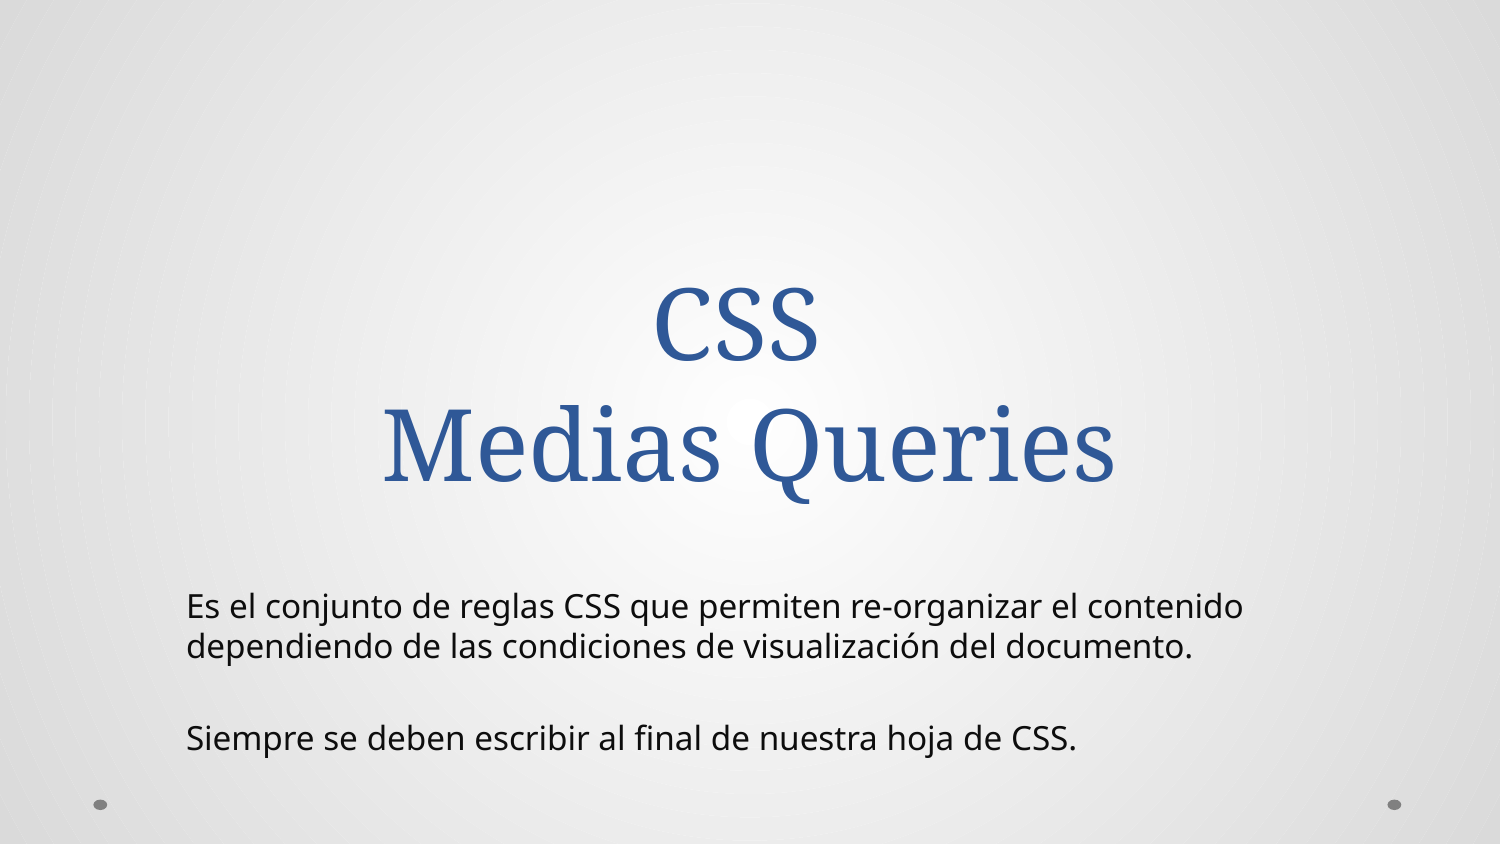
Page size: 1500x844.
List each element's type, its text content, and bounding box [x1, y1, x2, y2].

title CSS Medias Queries [289, 197, 1211, 564]
text_box Es el conjunto de reglas CSS que permiten re-organizar el contenido dependiendo de las condiciones de visualización del documento. Siempre se deben escribir al final de nuestra hoja de CSS. [171, 570, 1329, 788]
